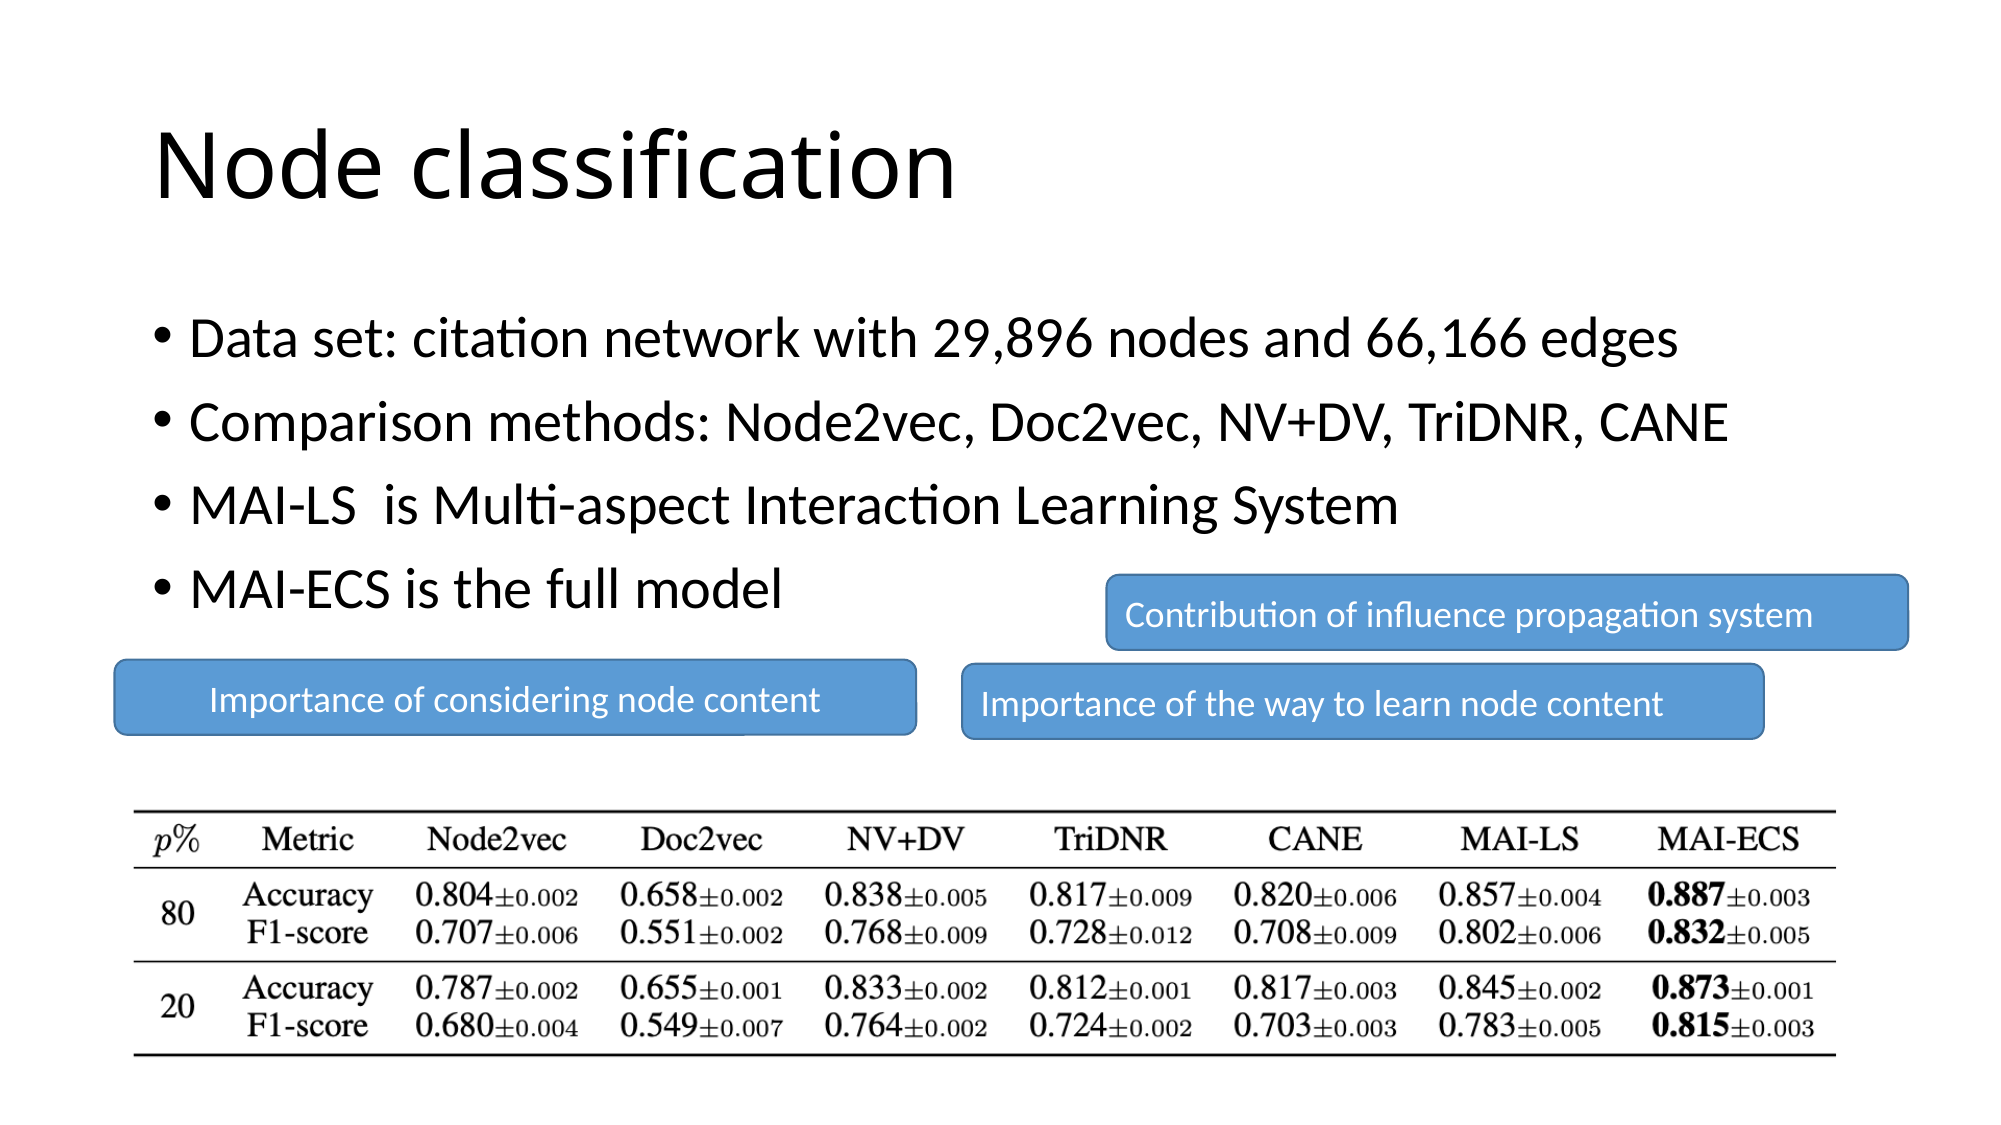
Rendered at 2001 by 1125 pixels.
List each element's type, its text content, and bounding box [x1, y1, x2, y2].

picture [91, 776, 1909, 1075]
text_box Importance of the way to learn node content [961, 662, 1765, 740]
list Data set: citation network with 29,896 nodes and 66,166 edges Comparison methods: Node2vec, Doc2vec, NV+DV, TriDNR, CANE MAI-LS is Multi-aspect Interaction Learning System MAI-ECS is the full model [137, 299, 1863, 776]
text_box Contribution of influence propagation system [1105, 573, 1910, 651]
text_box Importance of considering node content [113, 658, 918, 736]
title Node classification [137, 59, 1863, 278]
